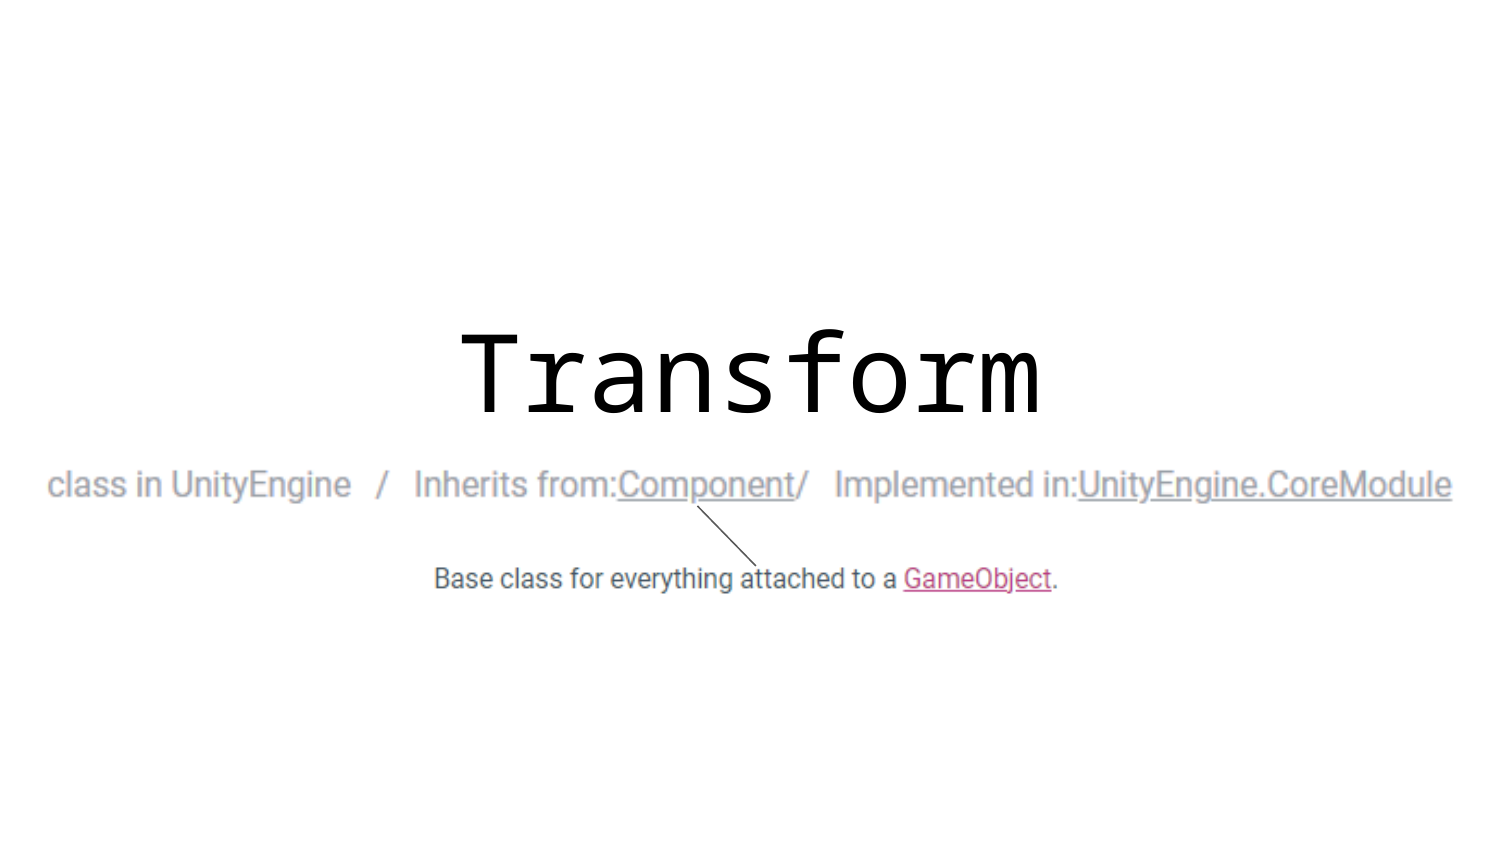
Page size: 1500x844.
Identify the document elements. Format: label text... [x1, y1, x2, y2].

picture [36, 449, 1464, 515]
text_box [697, 505, 757, 567]
picture [430, 553, 1070, 599]
title Transform [51, 122, 1449, 447]
